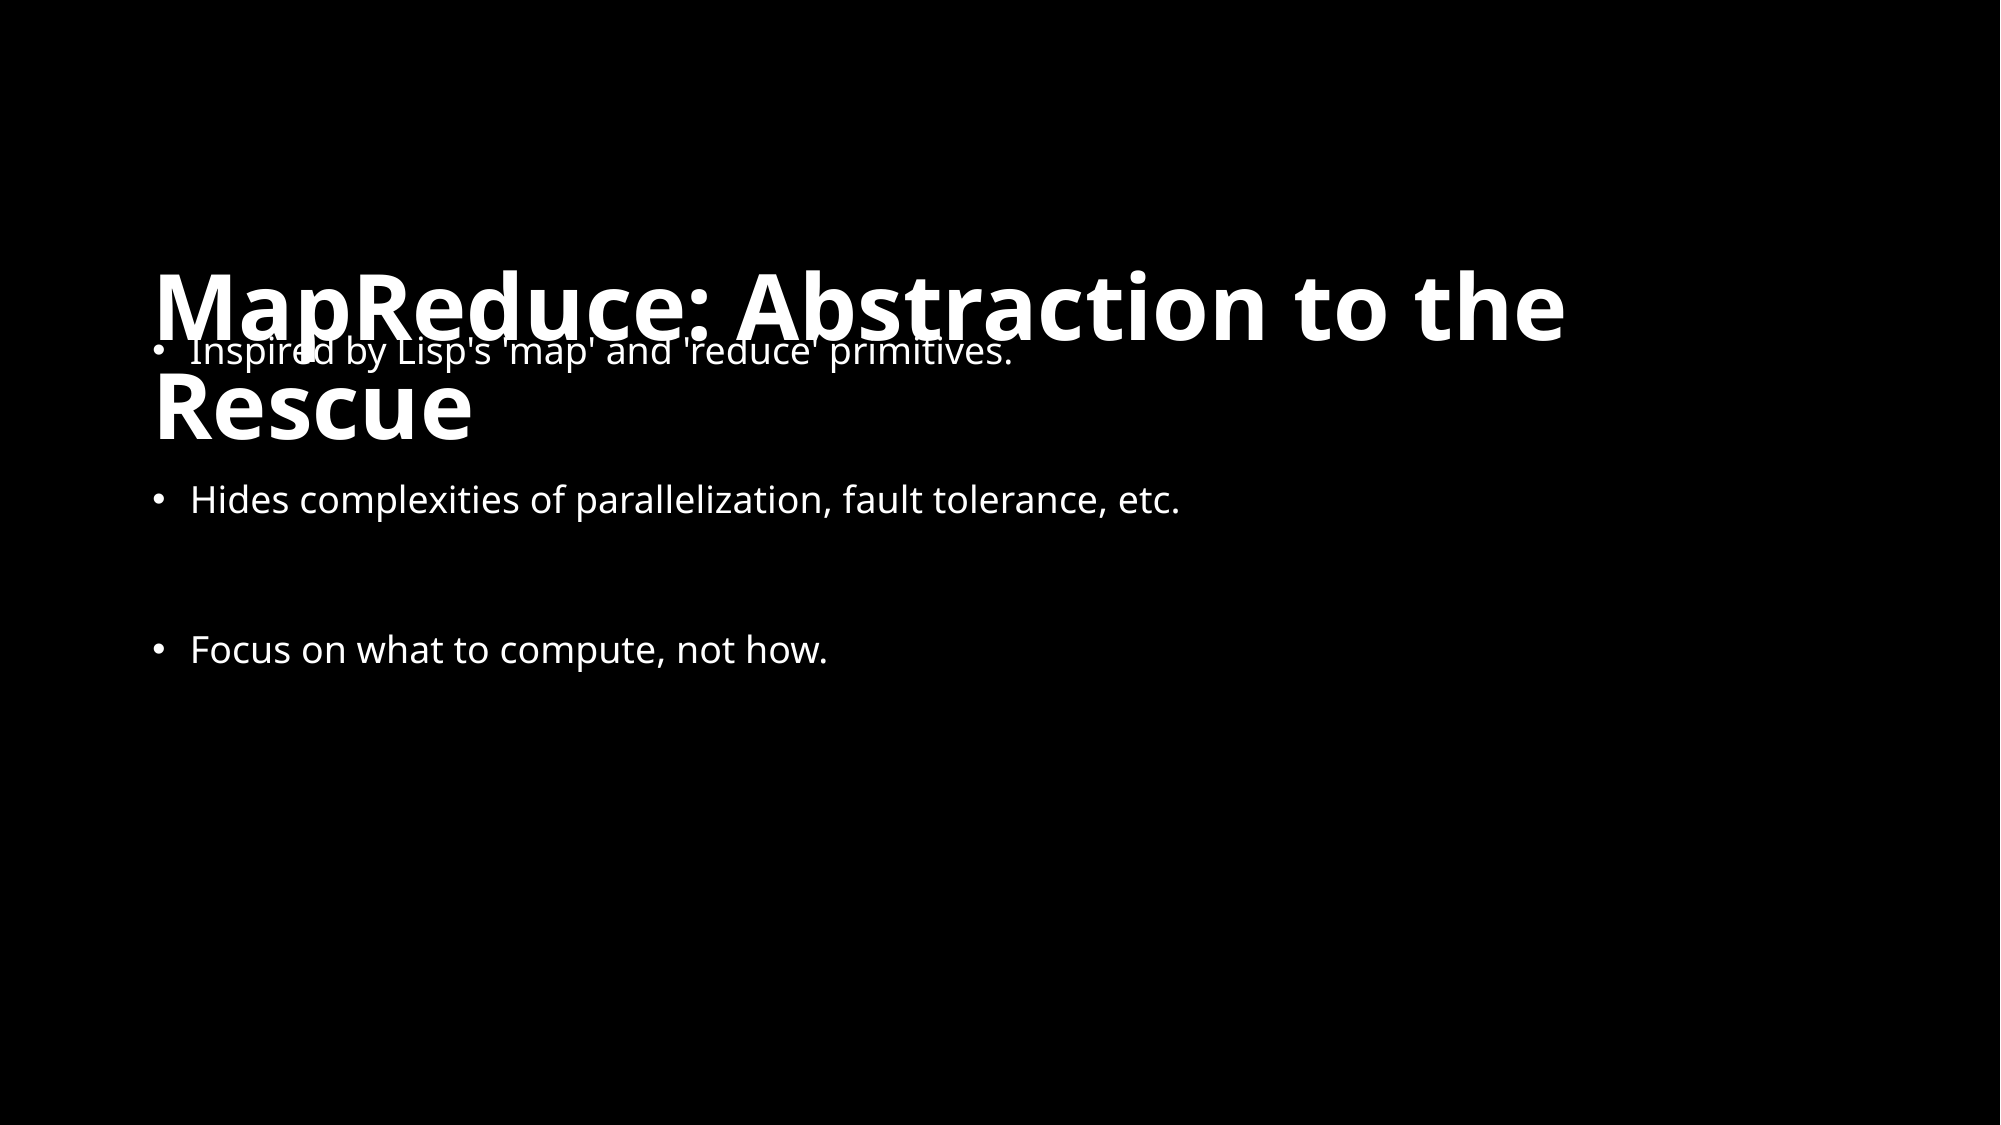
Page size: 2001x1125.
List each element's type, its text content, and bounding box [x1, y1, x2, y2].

list Inspired by Lisp's 'map' and 'reduce' primitives. Hides complexities of parallelization, fault tolerance, etc. Focus on what to compute, not how. [137, 169, 1863, 884]
